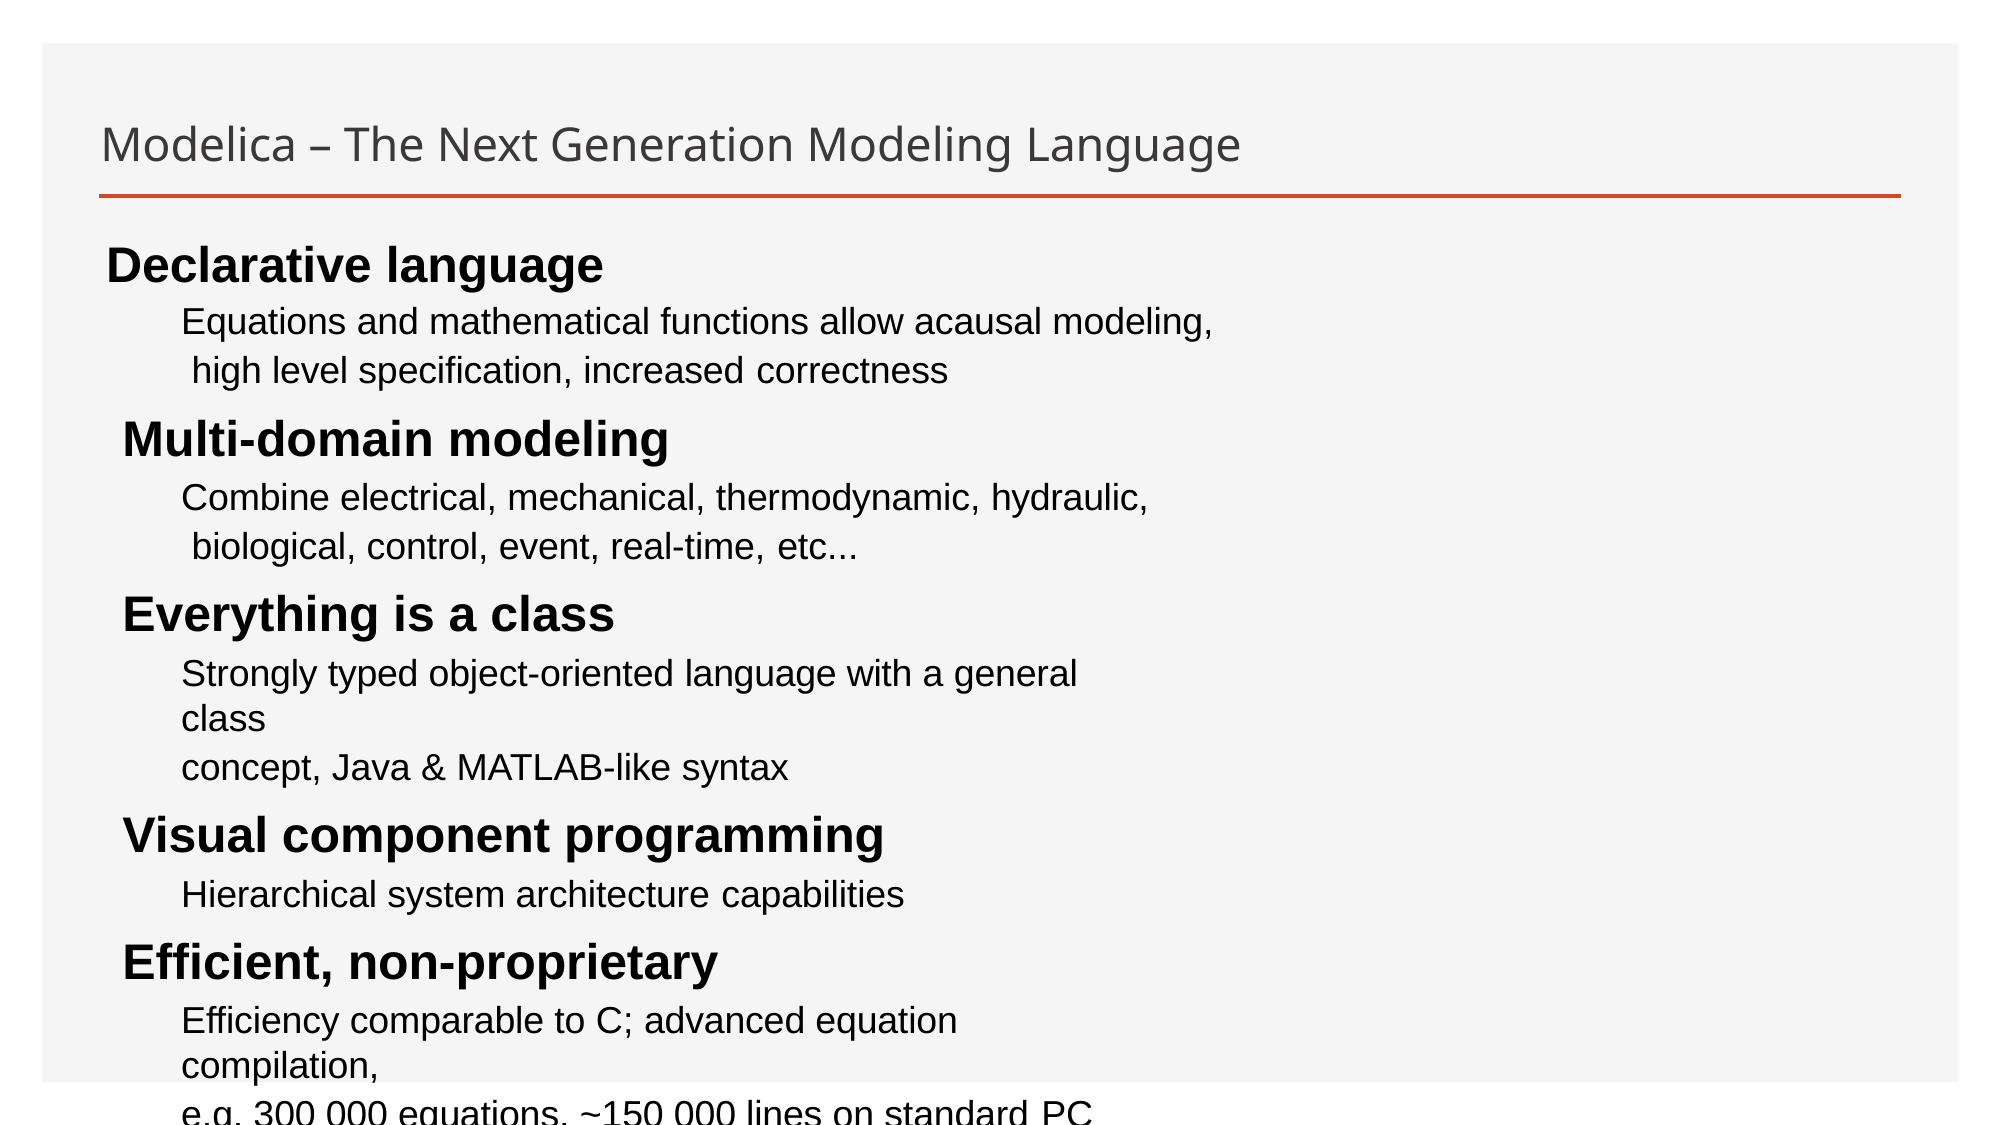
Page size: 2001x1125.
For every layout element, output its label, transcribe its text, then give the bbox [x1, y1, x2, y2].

text_box Declarative language Equations and mathematical functions allow acausal modeling, high level specification, increased correctness Multi-domain modeling Combine electrical, mechanical, thermodynamic, hydraulic, biological, control, event, real-time, etc... Everything is a class Strongly typed object-oriented language with a general class concept, Java & MATLAB-like syntax Visual component programming Hierarchical system architecture capabilities Efficient, non-proprietary Efficiency comparable to C; advanced equation compilation, e.g. 300 000 equations, ~150 000 lines on standard PC [104, 232, 1225, 1125]
title Modelica – The Next Generation Modeling Language [85, 73, 1430, 179]
